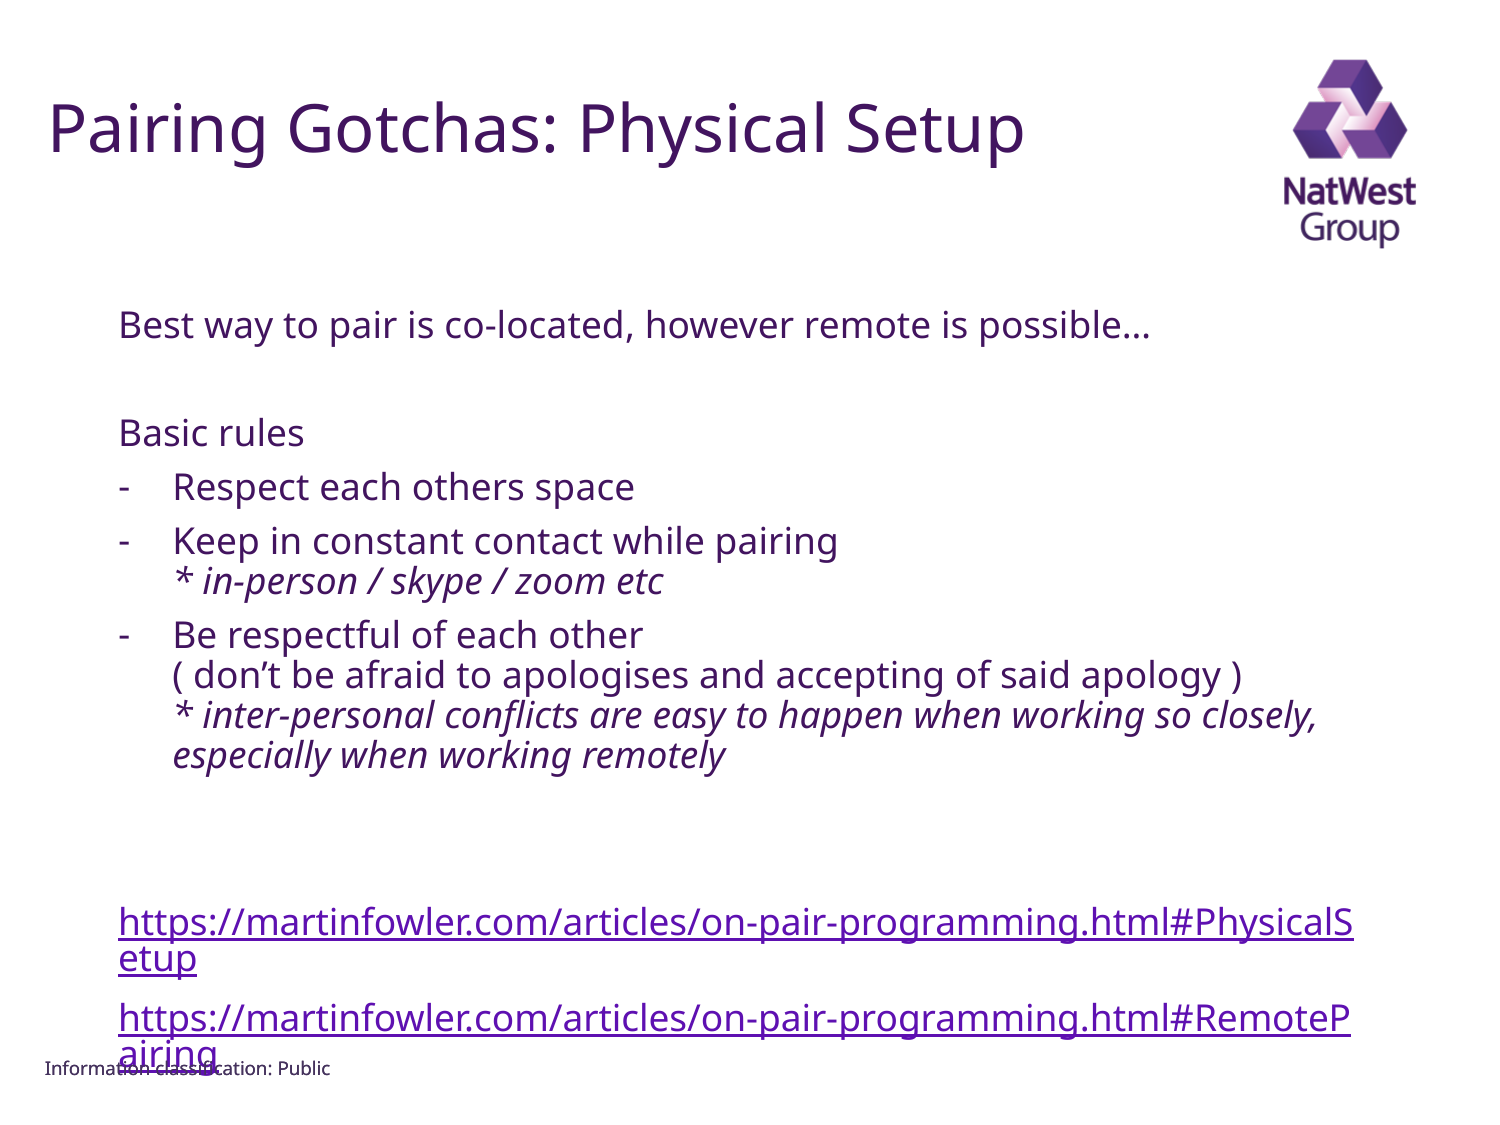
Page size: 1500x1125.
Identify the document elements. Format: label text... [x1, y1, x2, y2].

list Best way to pair is co-located, however remote is possible… Basic rules Respect each others space Keep in constant contact while pairing * in-person / skype / zoom etc Be respectful of each other ( don’t be afraid to apologises and accepting of said apology ) * inter-personal conflicts are easy to happen when working so closely, especially when working remotely https://martinfowler.com/articles/on-pair-programming.html#PhysicalSetup https://martinfowler.com/articles/on-pair-programming.html#RemotePairing [103, 299, 1397, 1014]
text_box Information classiﬁcation: Public [30, 1049, 345, 1087]
picture [1256, 32, 1444, 249]
title Pairing Gotchas: Physical Setup [32, 22, 1326, 240]
